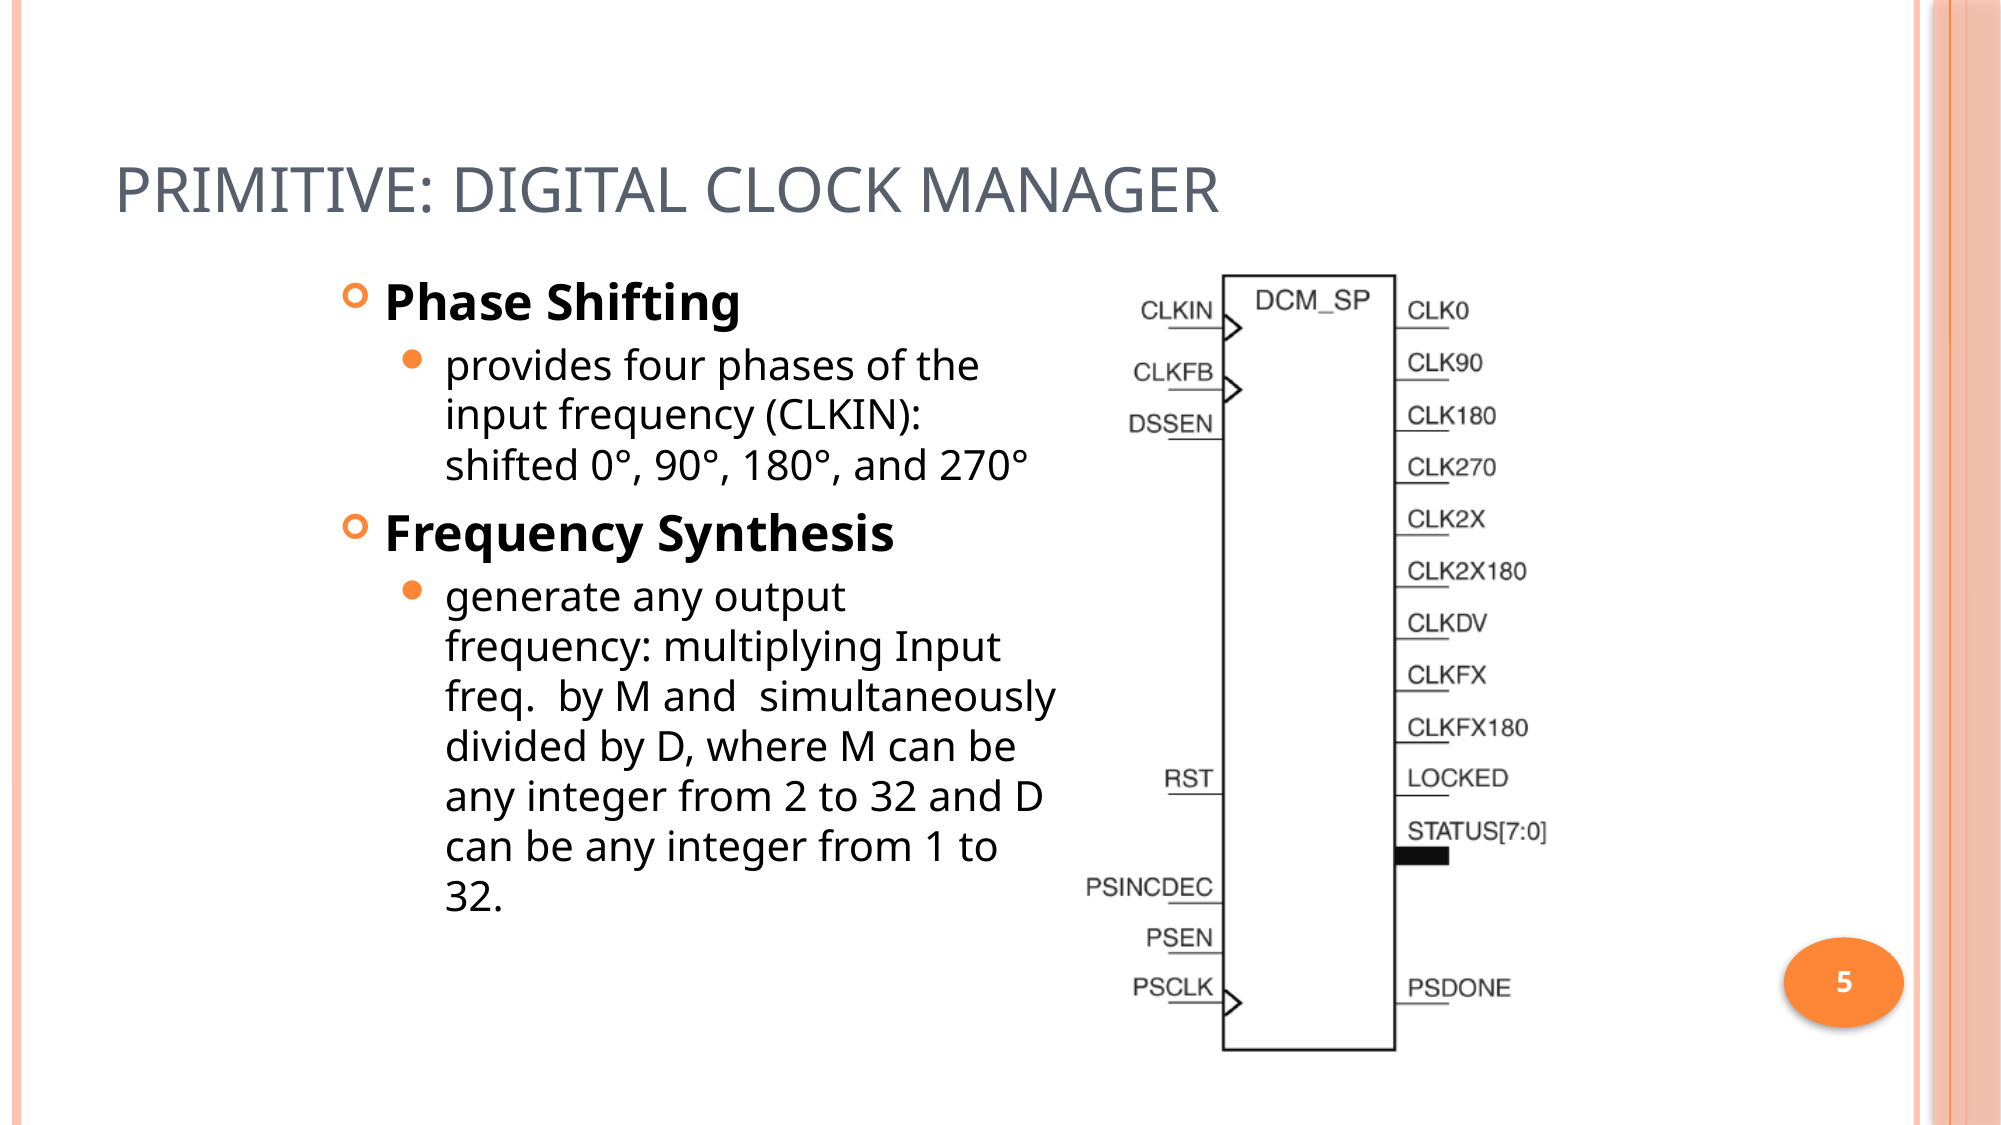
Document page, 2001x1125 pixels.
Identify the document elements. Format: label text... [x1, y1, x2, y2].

slide_number 5 [1777, 940, 1912, 1027]
list Phase Shifting provides four phases of the input frequency (CLKIN): shifted 0°, 90°, 180°, and 270° Frequency Synthesis generate any output frequency: multiplying Input freq. by M and simultaneously divided by D, where M can be any integer from 2 to 32 and D can be any integer from 1 to 32. [324, 262, 1059, 1062]
title Primitive: Digital Clock Manager [99, 45, 1734, 233]
picture [1061, 261, 1566, 1063]
